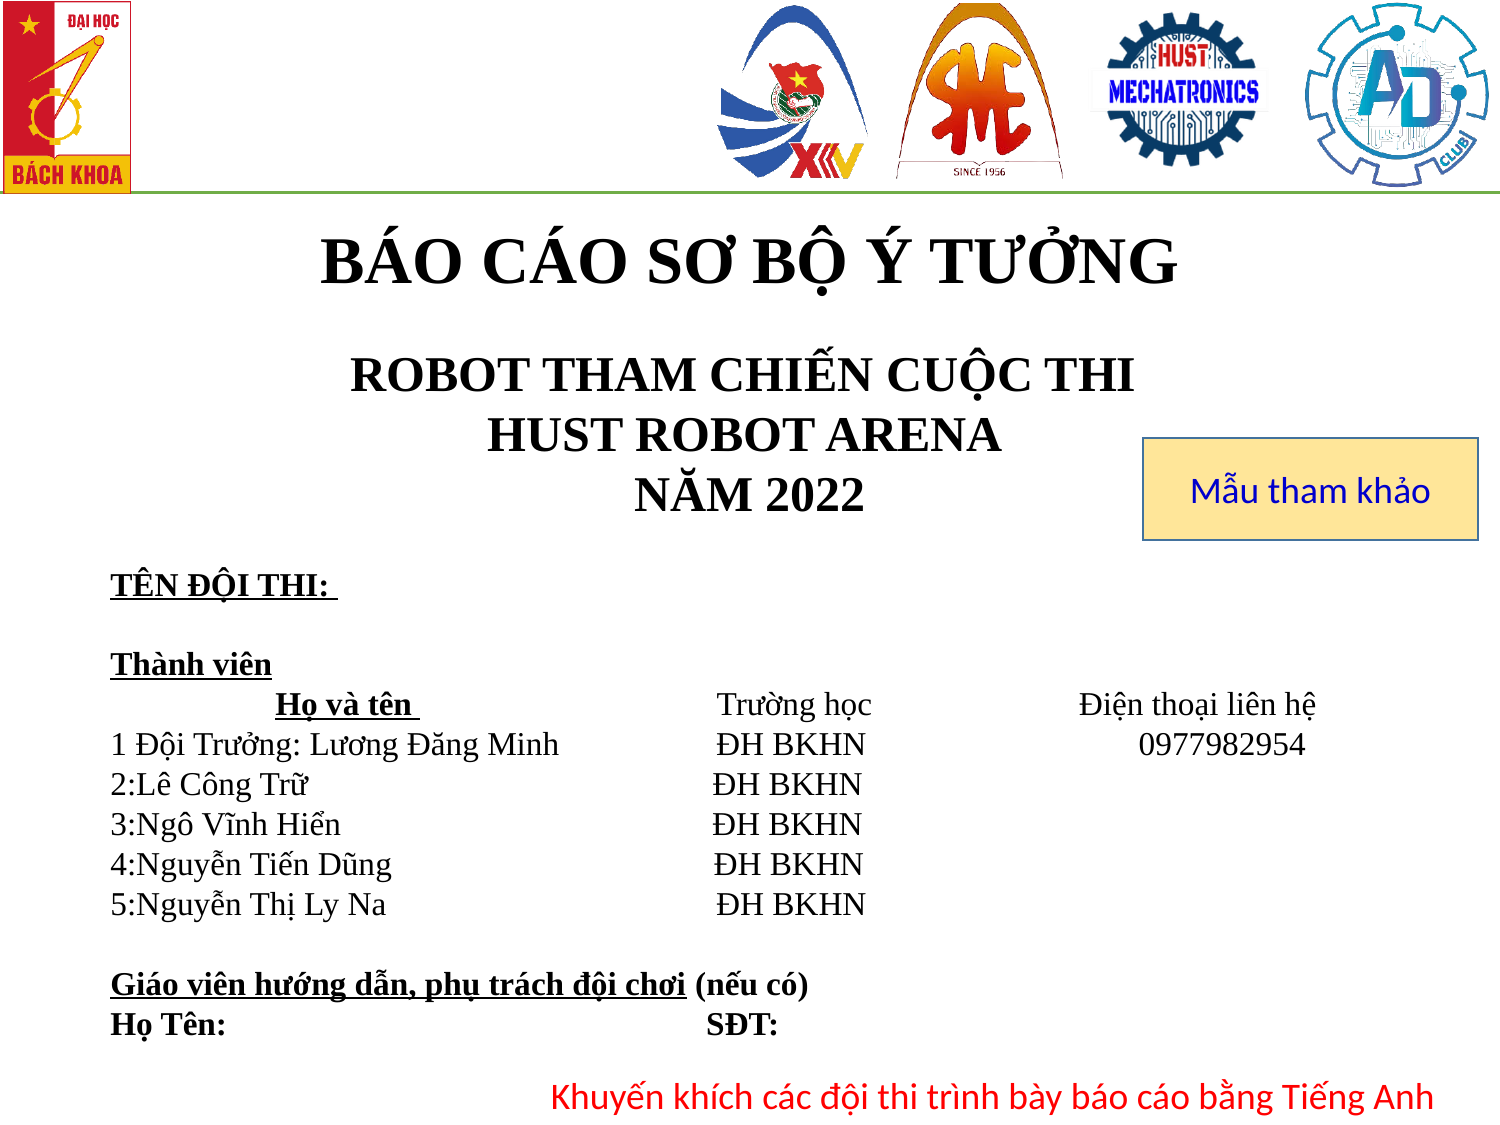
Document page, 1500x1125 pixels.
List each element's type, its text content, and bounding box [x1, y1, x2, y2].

picture [705, 0, 1066, 185]
text_box BÁO CÁO SƠ BỘ Ý TƯỞNG ROBOT THAM CHIẾN CUỘC THI HUST ROBOT ARENA NĂM 2022 [56, 209, 1444, 529]
picture [1080, 0, 1278, 189]
text_box Mẫu tham khảo [1142, 437, 1479, 541]
picture [1291, 0, 1500, 201]
text_box TÊN ĐỘI THI: Thành viên Họ và tên Trường học Điện thoại liên hệ 1 Đội Trưởng: Lương Đăng Minh ĐH BKHN 0977982954 2:Lê Công Trữ ĐH BKHN 3:Ngô Vĩnh Hiển ĐH BKHN 4:Nguyễn Tiến Dũng ĐH BKHN 5:Nguyễn Thị Ly Na ĐH BKHN Giáo viên hướng dẫn, phụ trách đội chơi (nếu có) Họ Tên: SĐT: [95, 555, 1405, 1089]
text_box Khuyến khích các đội thi trình bày báo cáo bằng Tiếng Anh [536, 1064, 1499, 1125]
picture [2, 1, 131, 194]
